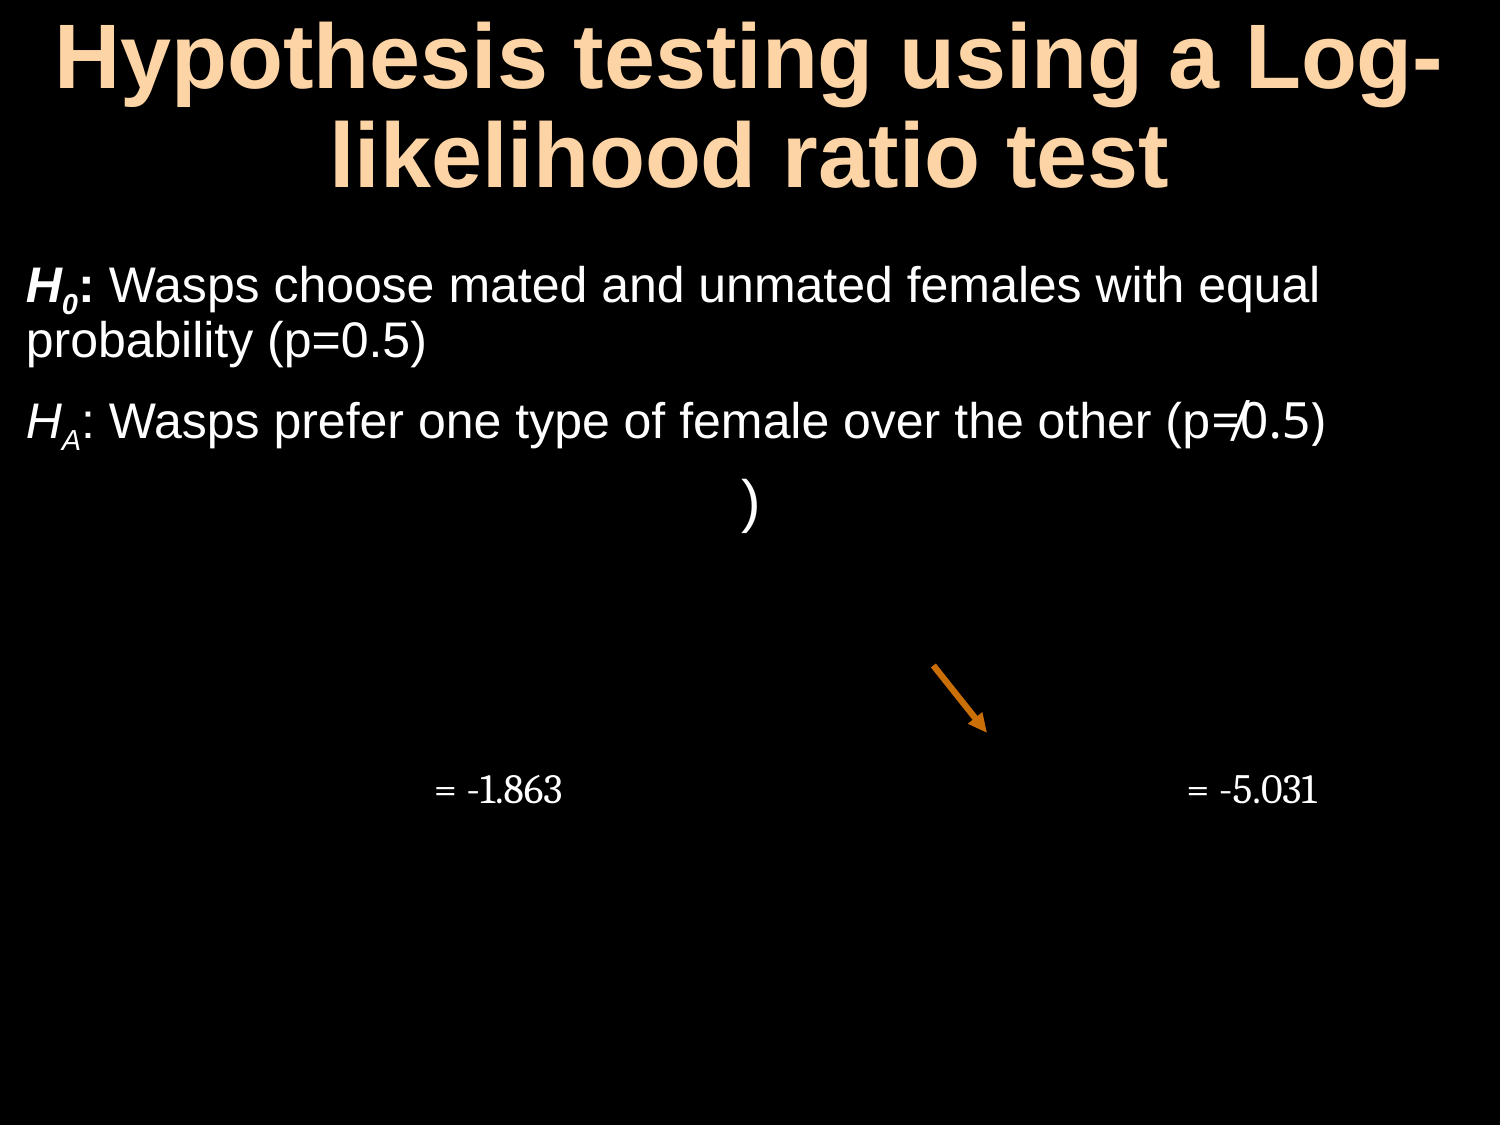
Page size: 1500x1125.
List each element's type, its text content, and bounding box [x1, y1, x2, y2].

title Hypothesis testing using a Log-likelihood ratio test [0, 0, 1500, 218]
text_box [933, 665, 987, 733]
